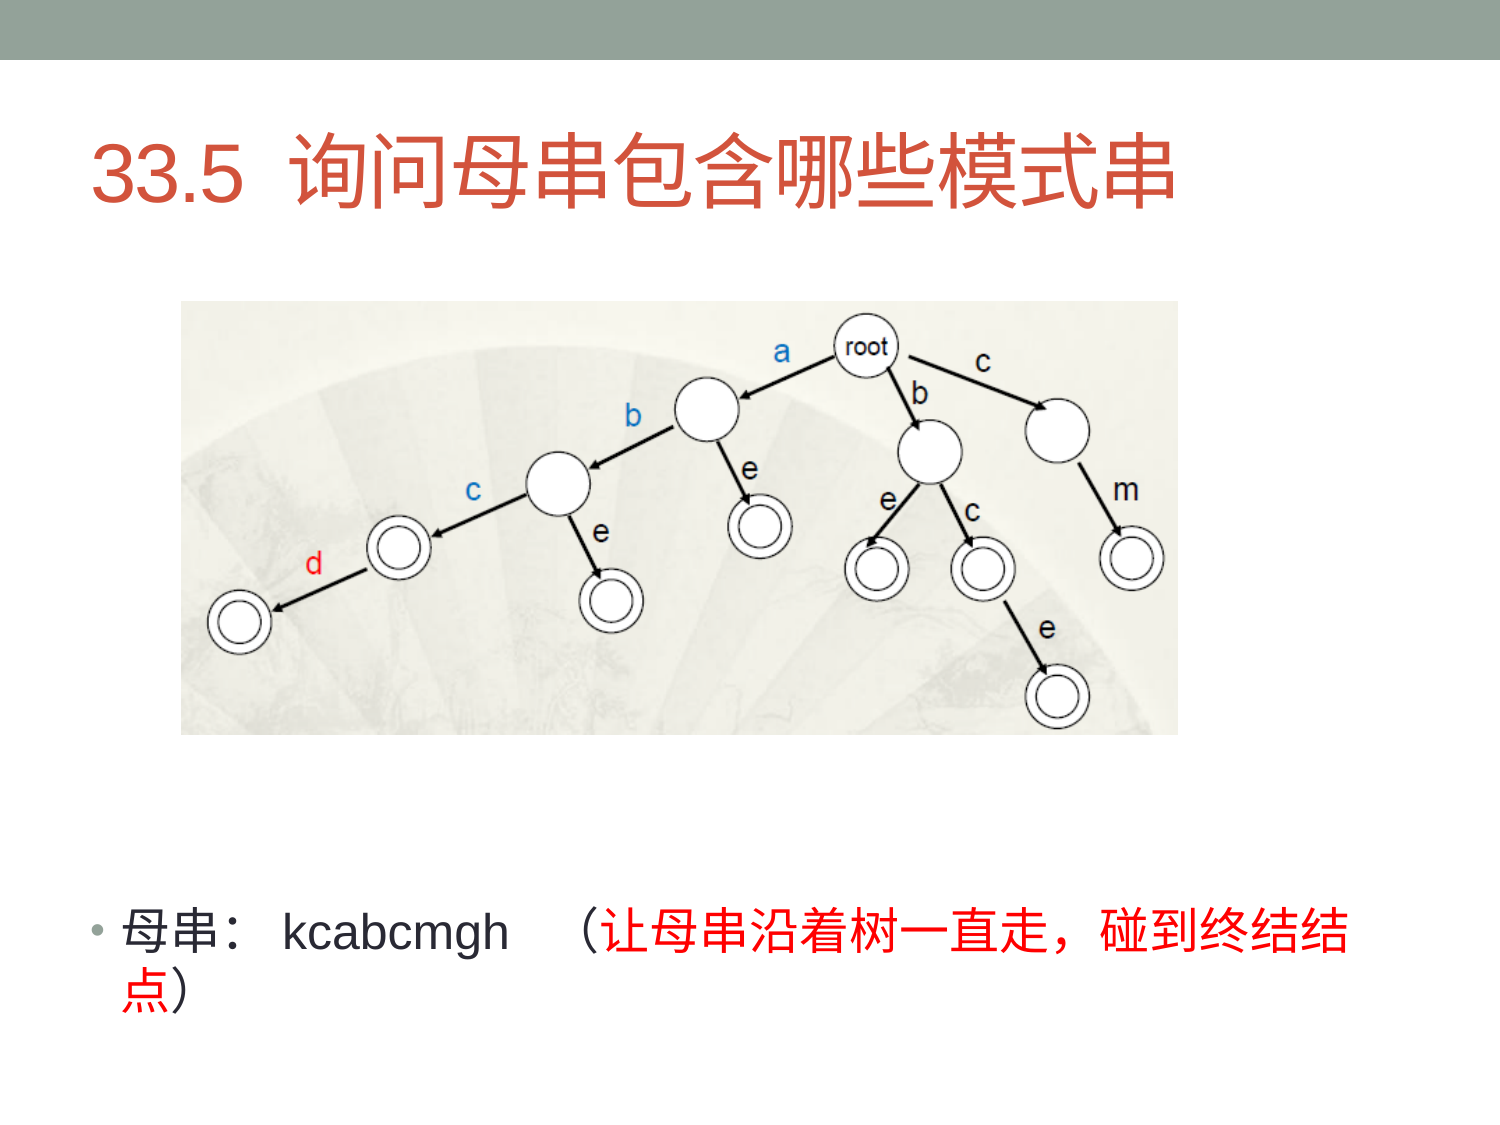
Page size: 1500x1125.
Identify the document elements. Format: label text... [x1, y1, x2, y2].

picture [181, 301, 1178, 735]
title 33.5 询问母串包含哪些模式串 [75, 87, 1425, 250]
list 母串：kcabcmgh （让母串沿着树一直走，碰到终结结点） [75, 262, 1425, 1063]
